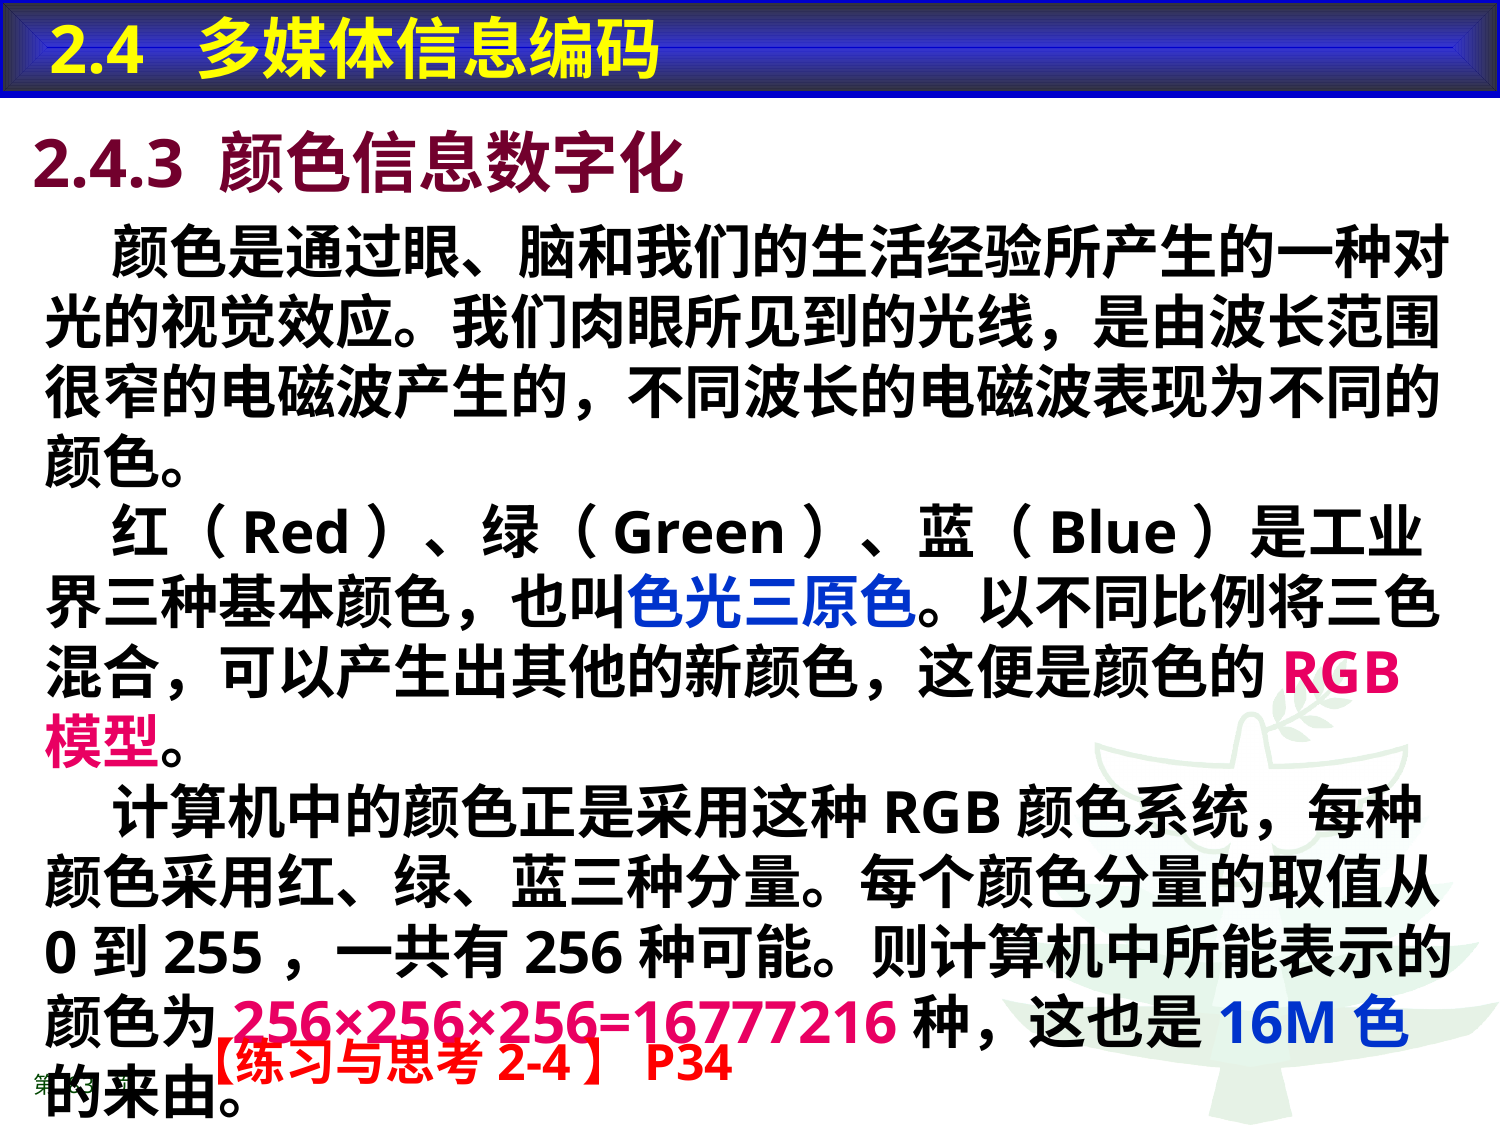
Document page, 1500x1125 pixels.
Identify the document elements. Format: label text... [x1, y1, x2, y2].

text_box 颜色是通过眼、脑和我们的生活经验所产生的一种对光的视觉效应。我们肉眼所见到的光线，是由波长范围很窄的电磁波产生的，不同波长的电磁波表现为不同的颜色。 红（Red）、绿（Green）、蓝（Blue）是工业界三种基本颜色，也叫色光三原色。以不同比例将三色混合，可以产生出其他的新颜色，这便是颜色的RGB模型。 计算机中的颜色正是采用这种RGB颜色系统，每种颜色采用红、绿、蓝三种分量。每个颜色分量的取值从0到255，一共有256种可能。则计算机中所能表示的颜色为256×256×256=16777216种，这也是16M色的来由。 [29, 208, 1483, 1125]
text_box 2.4 多媒体信息编码 [0, 0, 1500, 95]
text_box 2.4.3 颜色信息数字化 [17, 113, 715, 209]
text_box 【练习与思考2-4】P34 [171, 1023, 1400, 1098]
